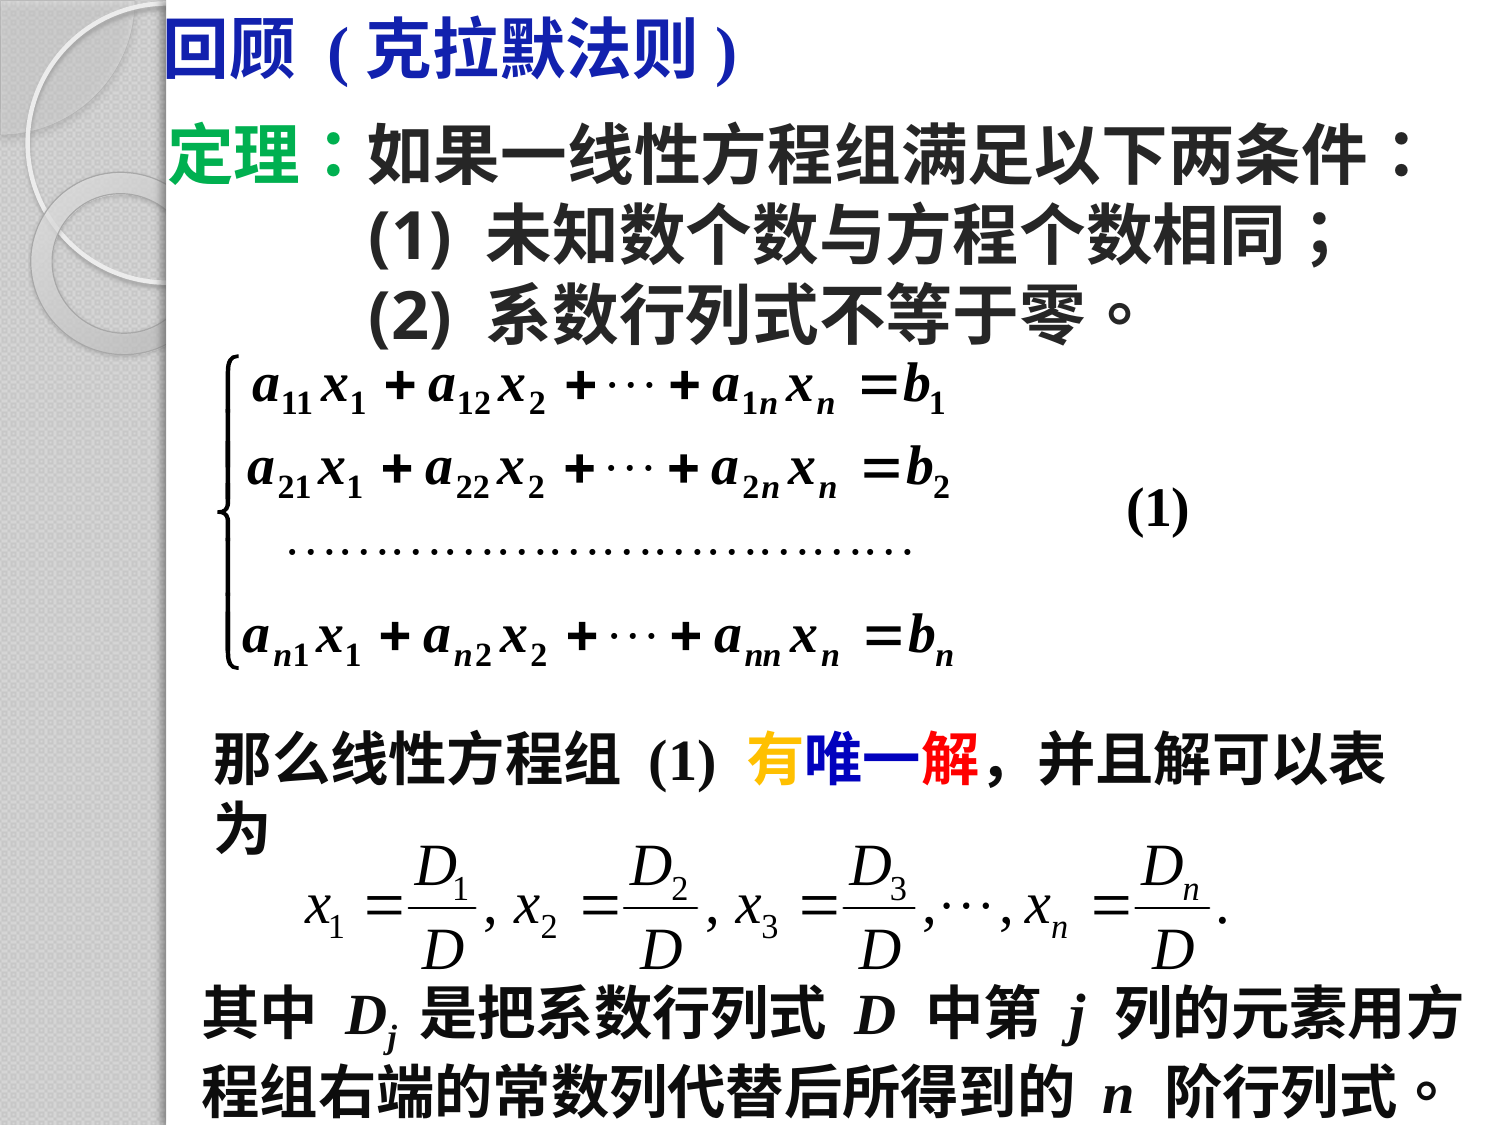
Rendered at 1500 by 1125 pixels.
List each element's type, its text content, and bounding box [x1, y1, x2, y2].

text_box 回顾 (克拉默法则) [147, 0, 753, 95]
text_box 其中 Dj 是把系数行列式 D 中第 j 列的元素用方程组右端的常数列代替后所得到的 n 阶行列式。 [186, 968, 1500, 1125]
text_box 定理：如果一线性方程组满足以下两条件： (1) 未知数个数与方程个数相同； (2) 系数行列式不等于零。 [152, 105, 1500, 361]
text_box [293, 827, 1236, 984]
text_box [210, 351, 1192, 675]
text_box 那么线性方程组 (1) 有唯一解，并且解可以表为 [199, 714, 1450, 870]
